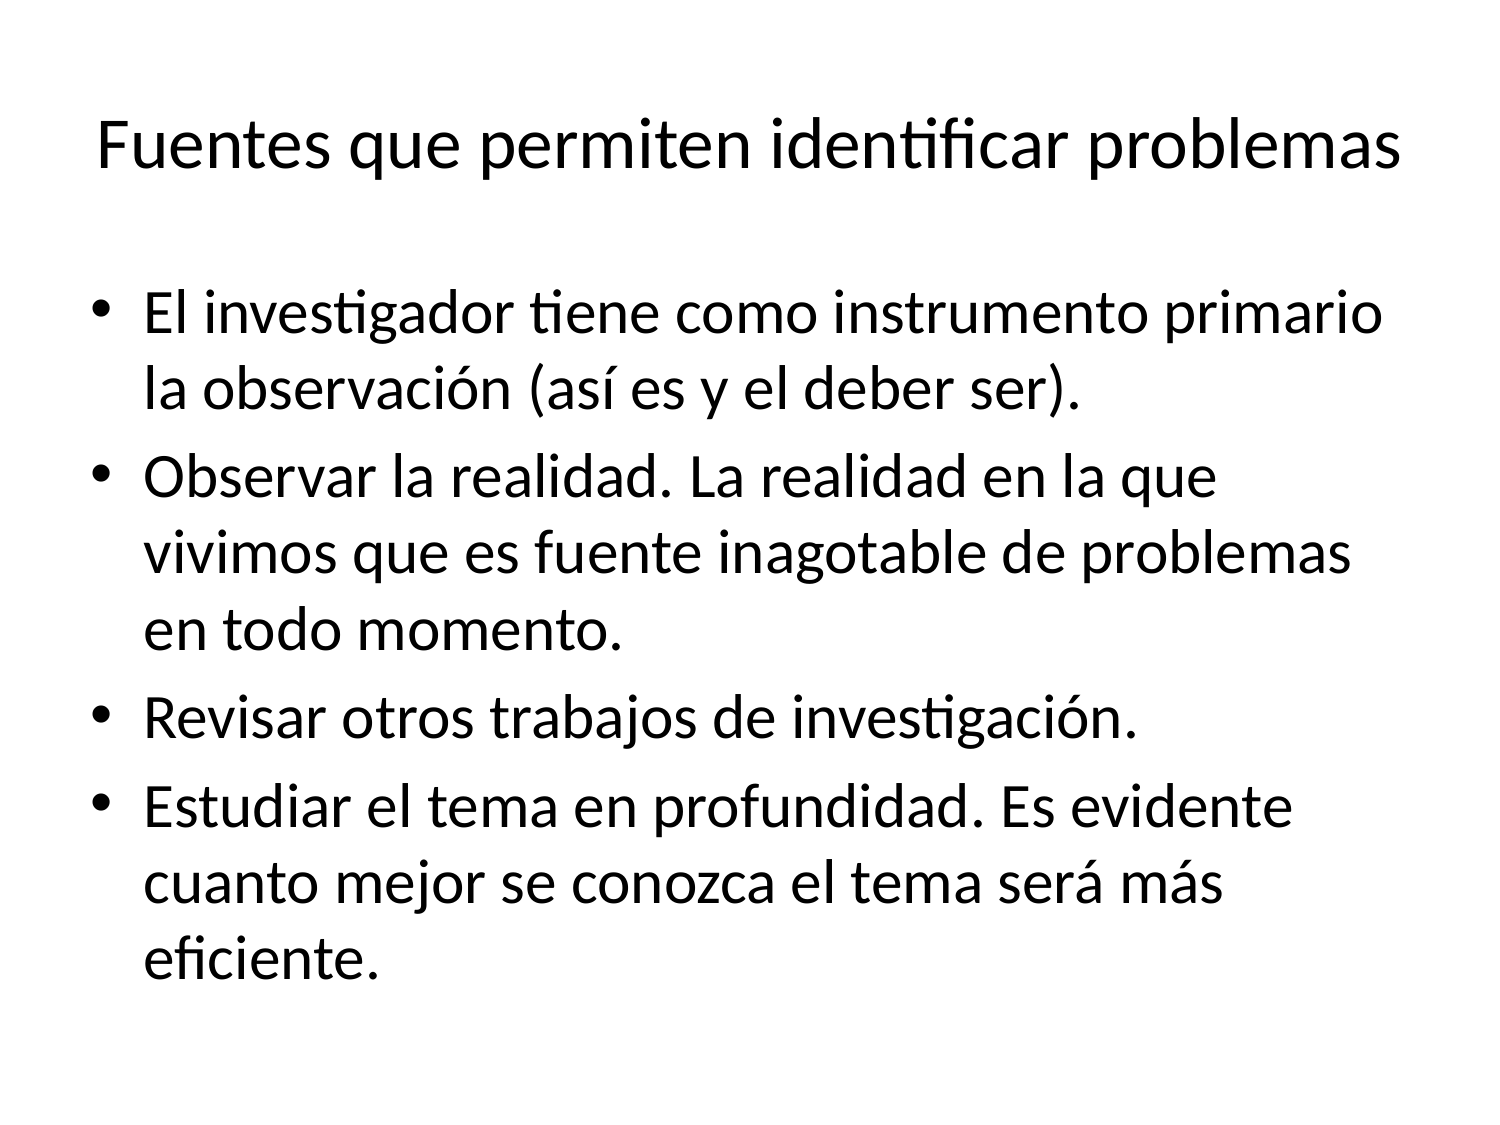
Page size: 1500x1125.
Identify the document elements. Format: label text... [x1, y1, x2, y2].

title Fuentes que permiten identificar problemas [75, 45, 1425, 233]
list El investigador tiene como instrumento primario la observación (así es y el deber ser). Observar la realidad. La realidad en la que vivimos que es fuente inagotable de problemas en todo momento. Revisar otros trabajos de investigación. Estudiar el tema en profundidad. Es evidente cuanto mejor se conozca el tema será más eficiente. [75, 262, 1425, 1005]
